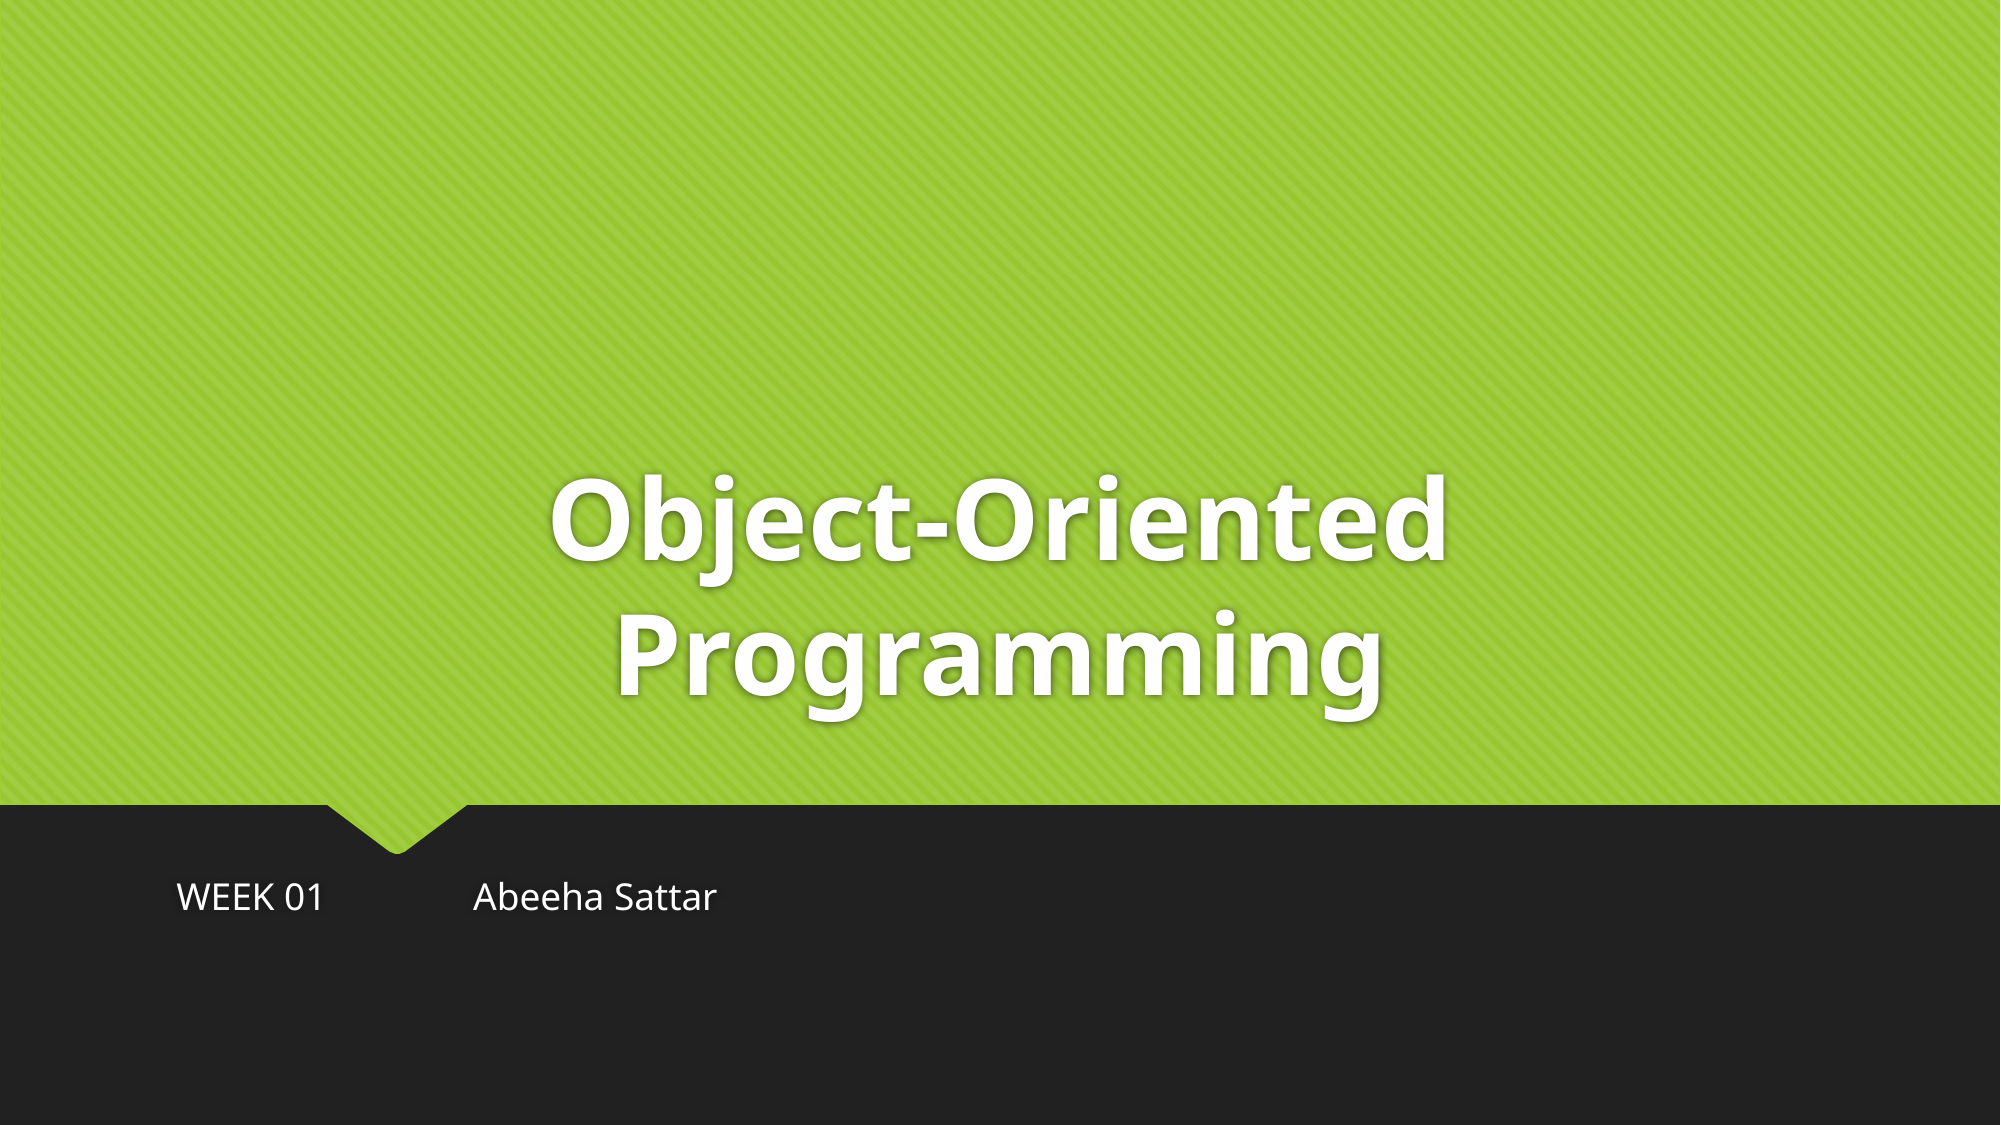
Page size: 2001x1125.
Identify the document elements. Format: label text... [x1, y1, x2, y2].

subtitle WEEK 01 Abeeha Sattar [161, 866, 1868, 938]
title Object-Oriented Programming [132, 237, 1868, 726]
